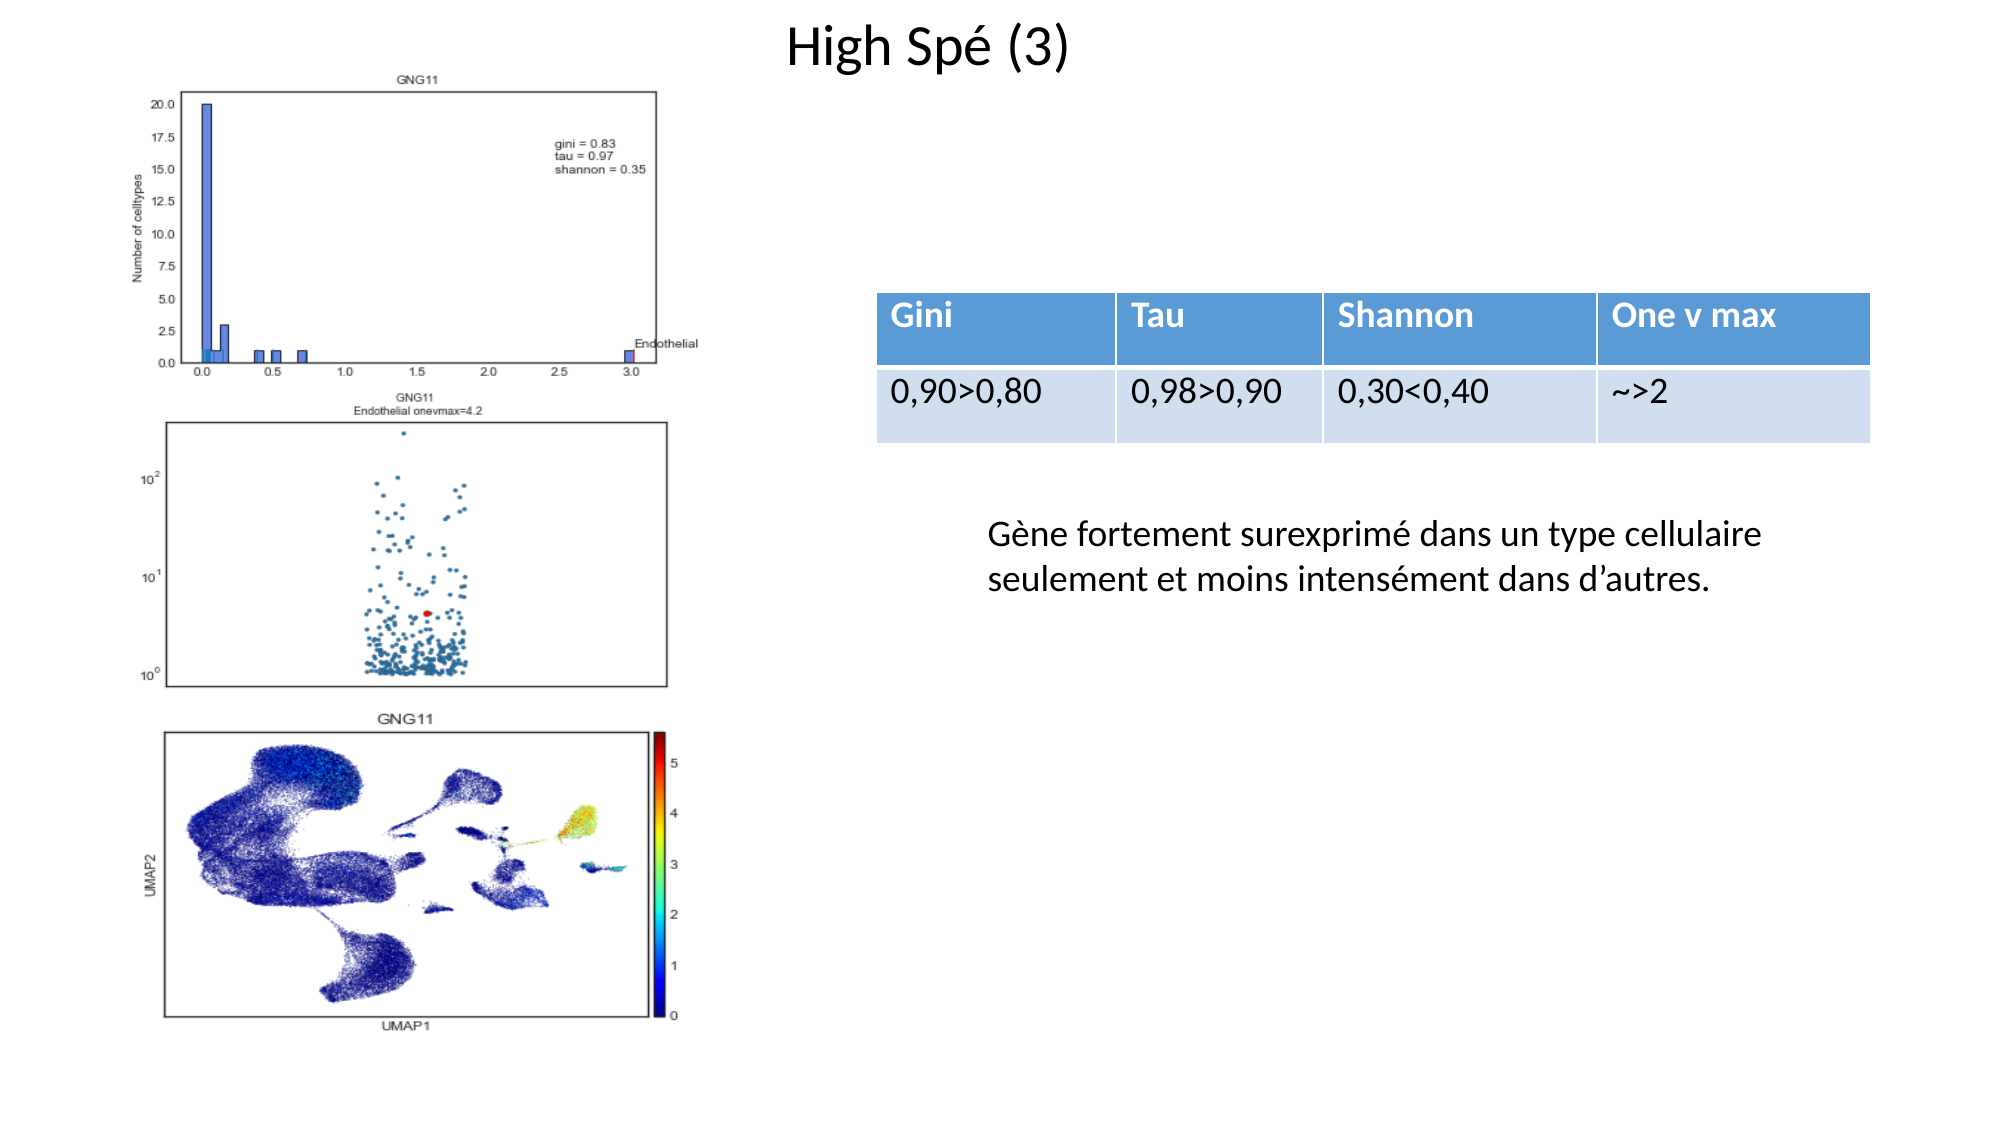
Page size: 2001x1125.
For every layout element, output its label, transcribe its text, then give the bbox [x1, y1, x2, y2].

text_box Gène fortement surexprimé dans un type cellulaire seulement et moins intensément dans d’autres. [972, 501, 1933, 607]
table_header One v max [1598, 293, 1870, 365]
table_header Tau [1117, 293, 1322, 365]
text_box High Spé (3) [771, 0, 1087, 85]
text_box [105, 67, 708, 1042]
table_cell 0,90>0,80 [877, 370, 1115, 443]
table_header Shannon [1324, 293, 1596, 365]
table_cell 0,30<0,40 [1324, 370, 1596, 443]
table_header Gini [877, 293, 1115, 365]
table_cell ~>2 [1598, 370, 1870, 443]
table_cell 0,98>0,90 [1117, 370, 1322, 443]
